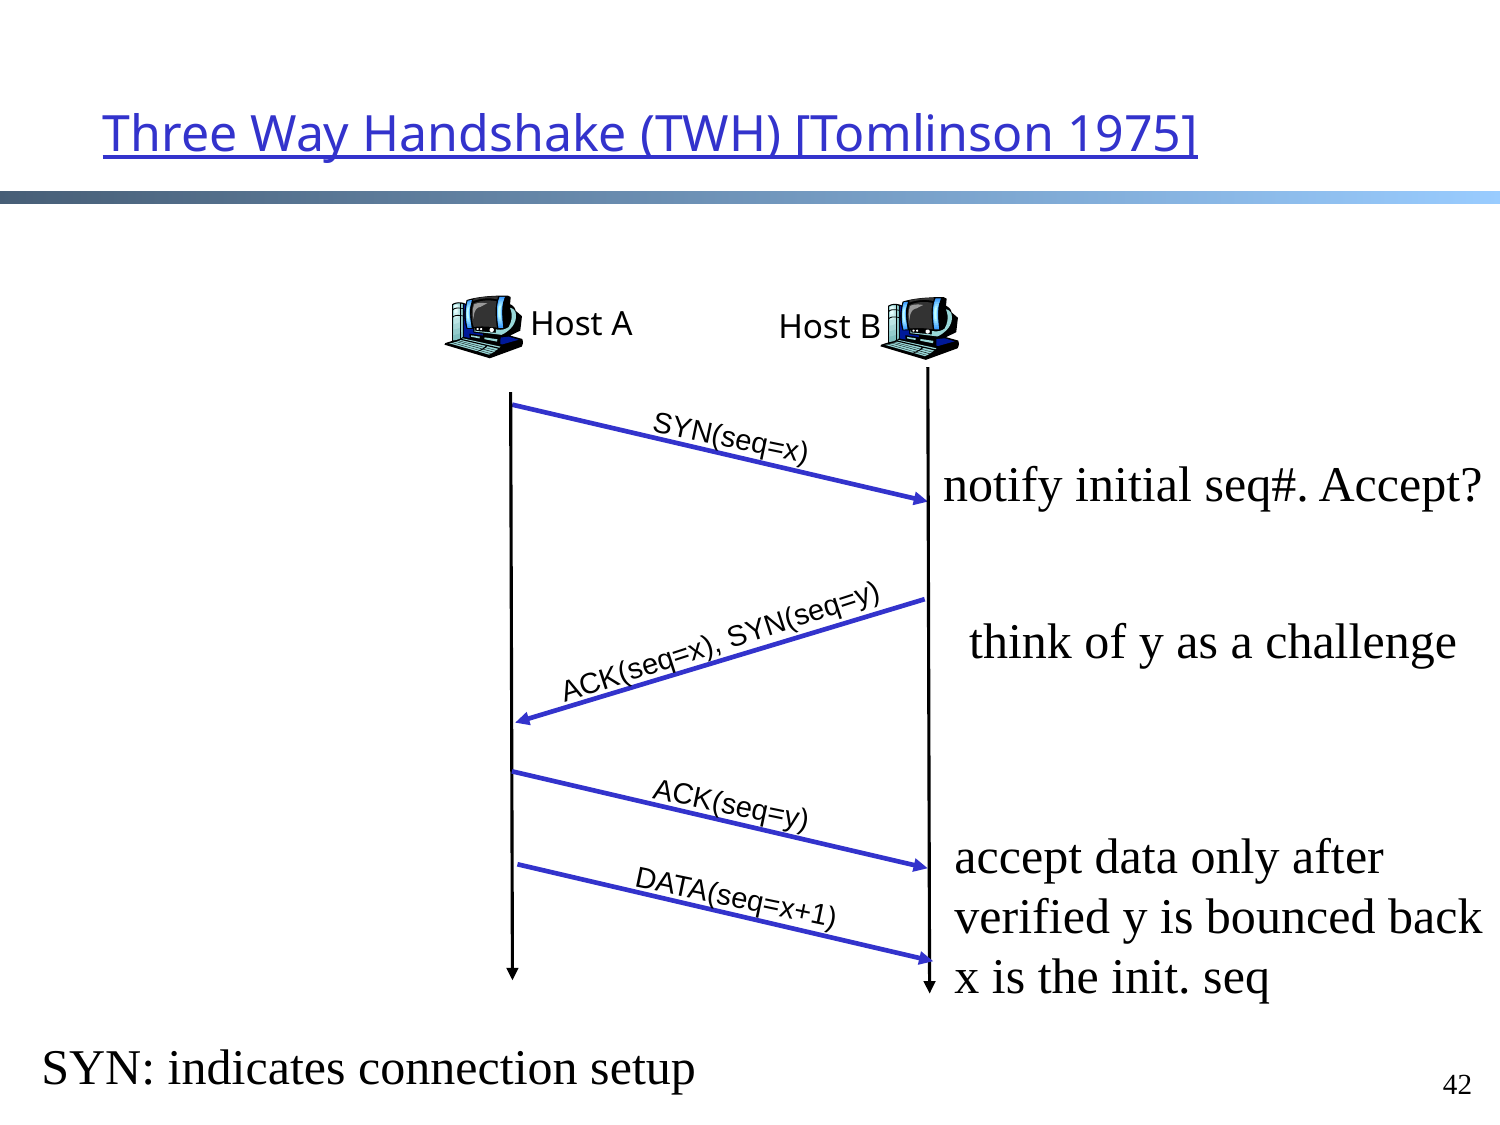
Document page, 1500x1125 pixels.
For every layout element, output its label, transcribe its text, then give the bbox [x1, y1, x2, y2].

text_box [444, 294, 525, 359]
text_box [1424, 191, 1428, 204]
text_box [517, 864, 934, 962]
text_box SYN: indicates connection setup [26, 1026, 712, 1102]
text_box notify initial seq#. Accept? [928, 444, 1499, 520]
text_box Host B [763, 298, 876, 353]
text_box [923, 970, 936, 994]
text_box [880, 296, 961, 361]
text_box Host A [525, 294, 648, 350]
title Three Way Handshake (TWH) [Tomlinson 1975] [87, 37, 1404, 225]
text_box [511, 771, 928, 869]
text_box [506, 964, 518, 981]
text_box accept data only after verified y is bounced back x is the init. seq [939, 816, 1498, 1011]
text_box think of y as a challenge [946, 601, 1500, 676]
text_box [495, 598, 944, 723]
slide_number 42 [1418, 1057, 1488, 1115]
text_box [511, 404, 929, 502]
